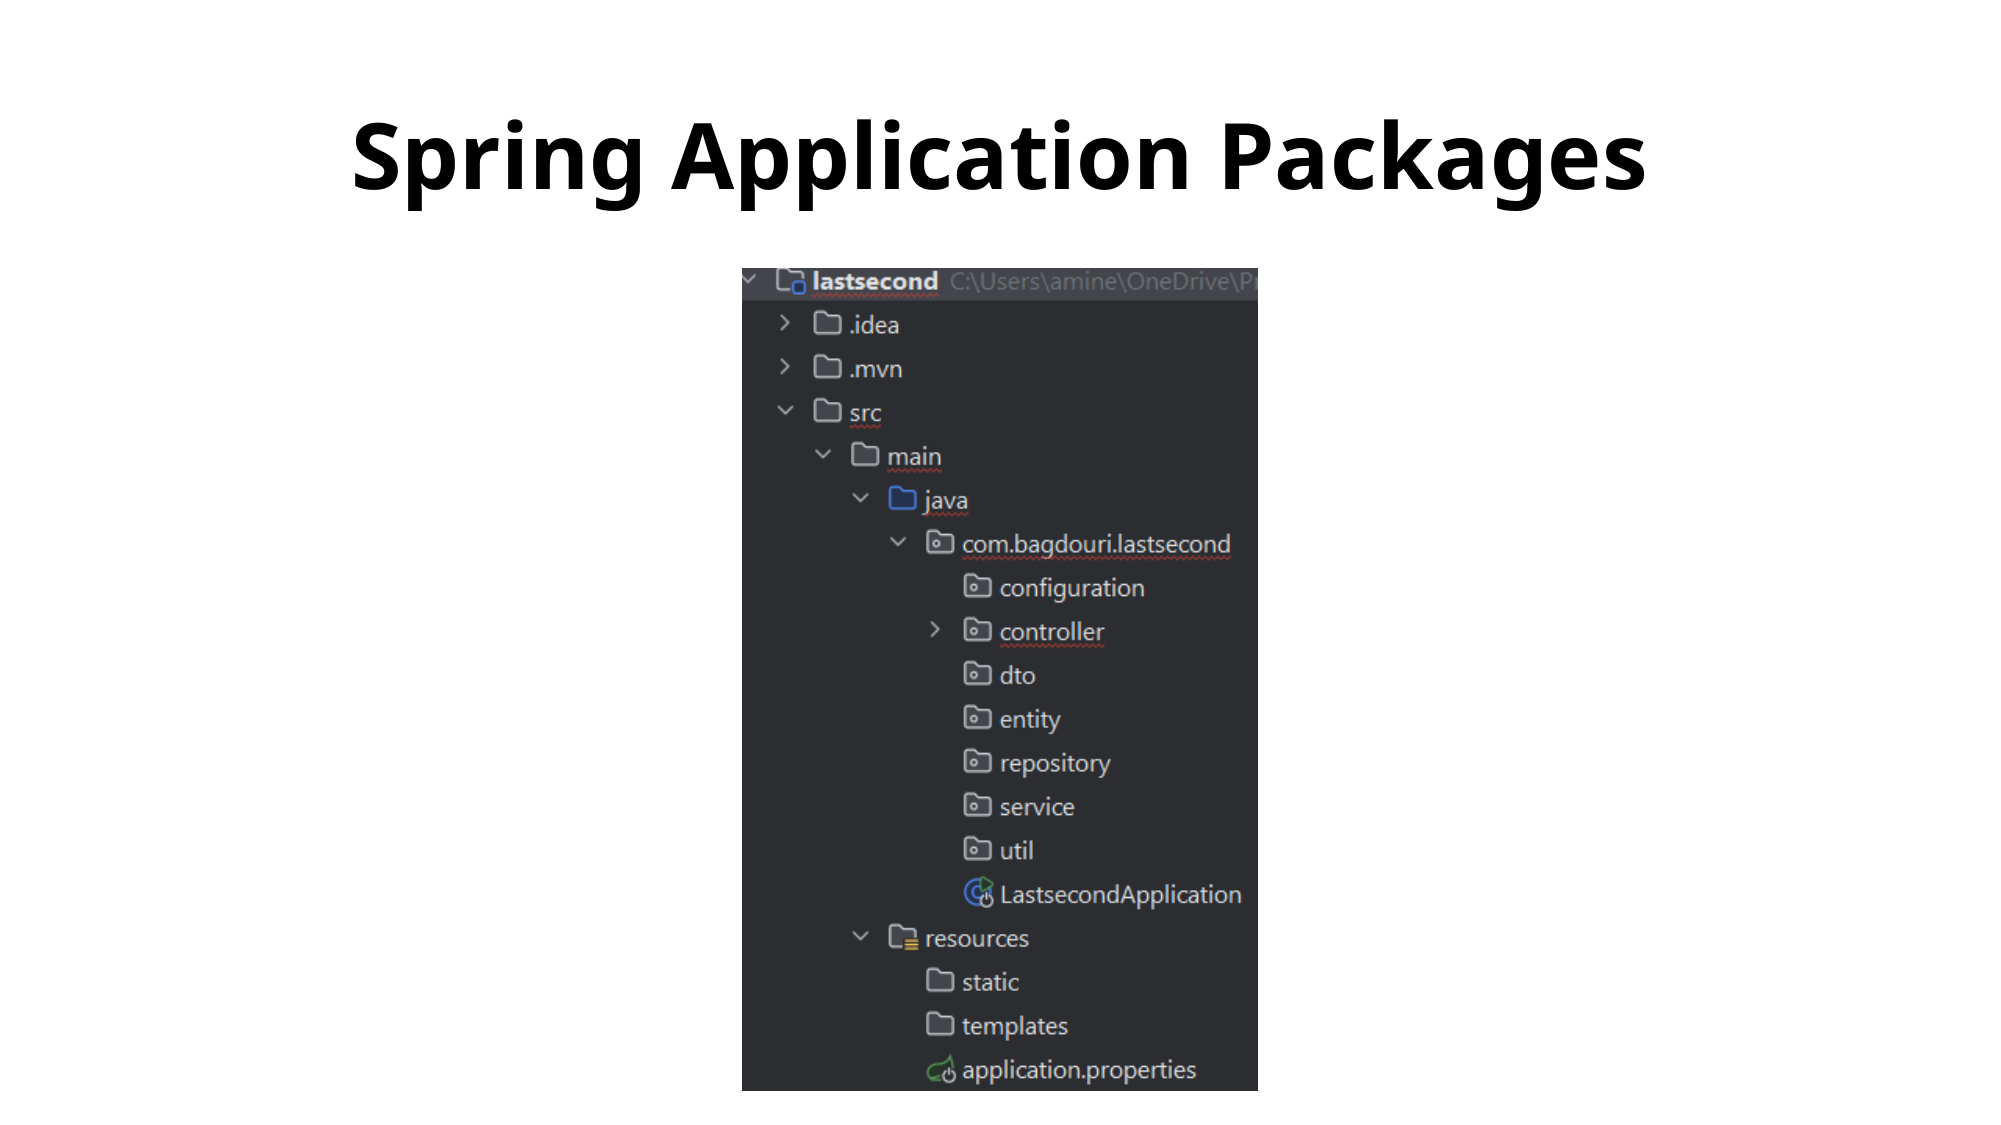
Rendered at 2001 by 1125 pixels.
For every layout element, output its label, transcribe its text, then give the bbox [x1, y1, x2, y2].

picture [741, 268, 1259, 1092]
text_box Spring Application Packages [0, 91, 2000, 216]
